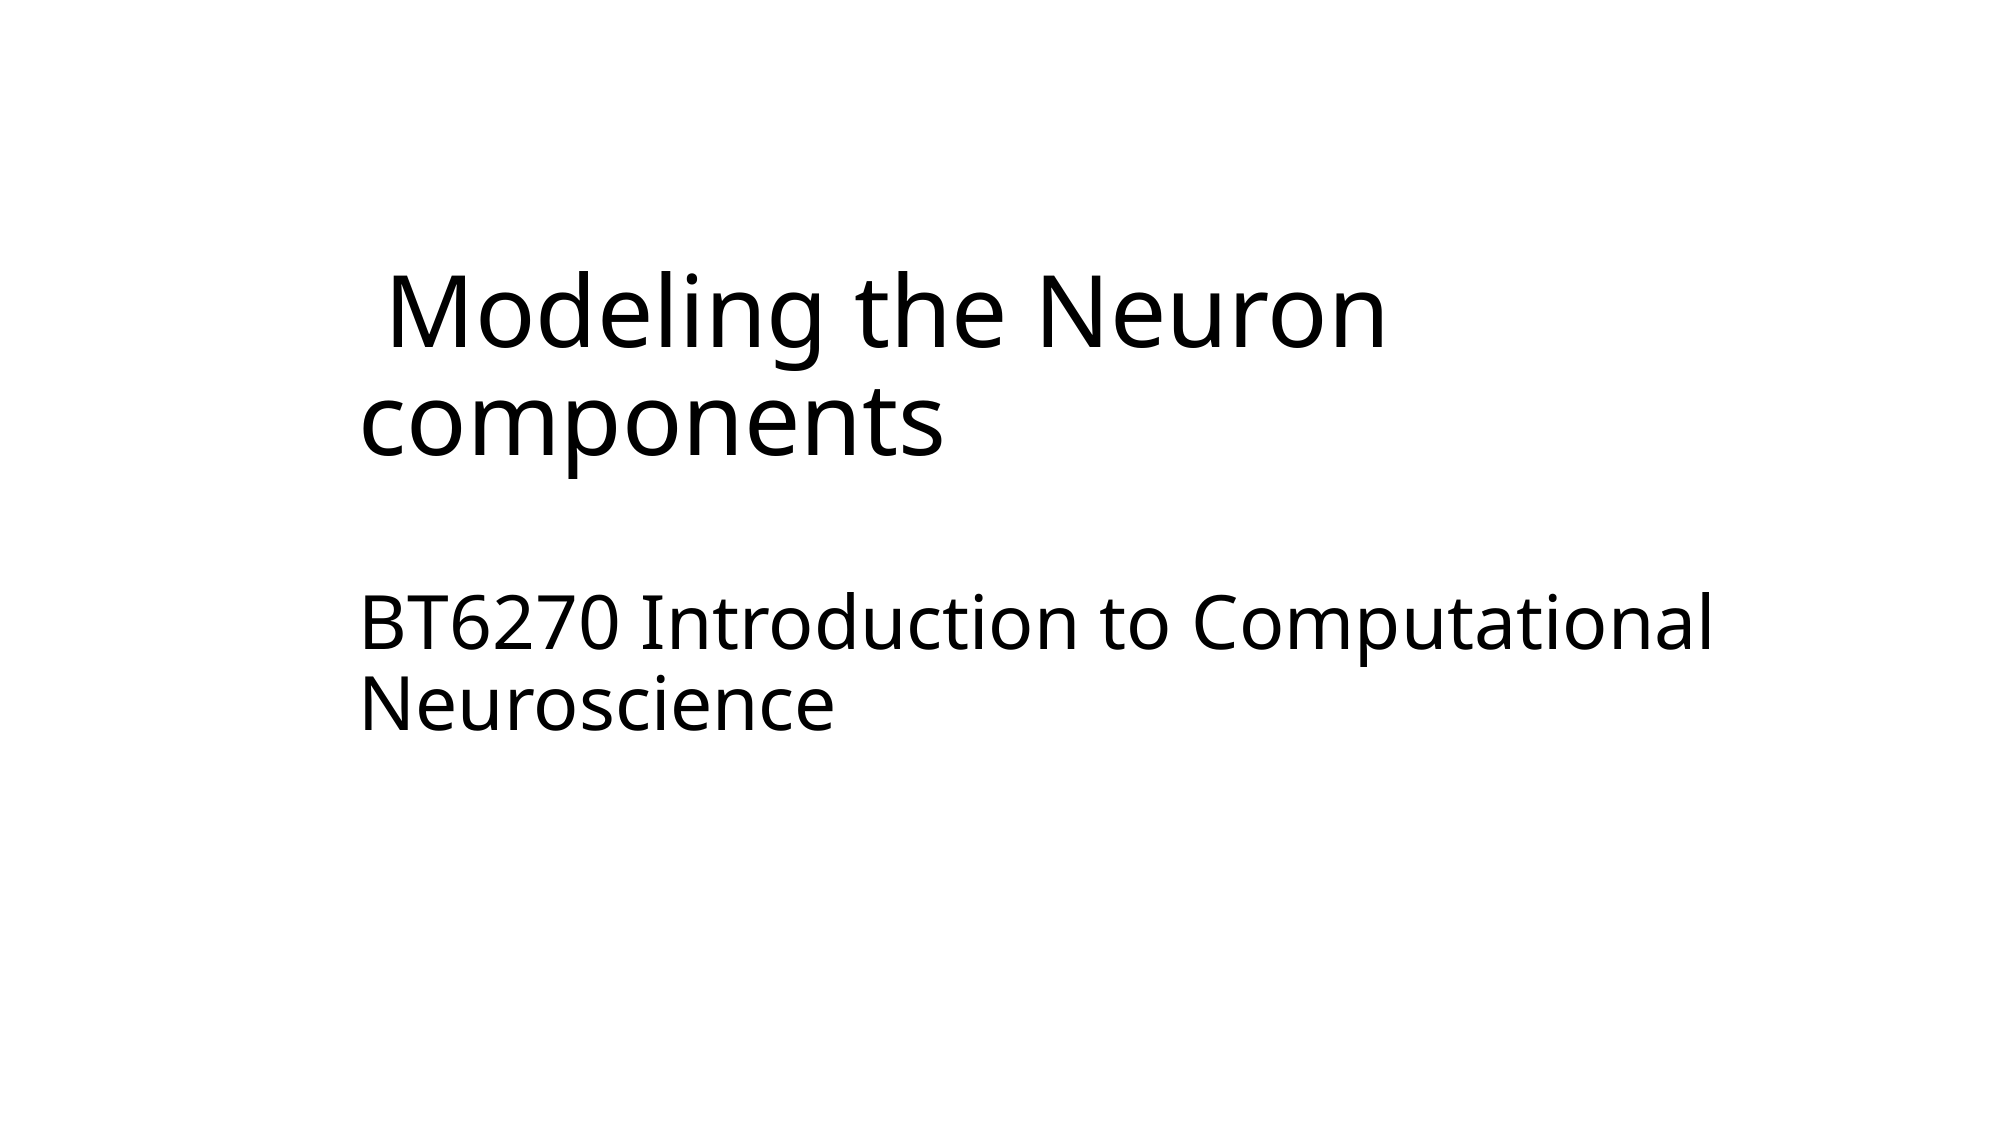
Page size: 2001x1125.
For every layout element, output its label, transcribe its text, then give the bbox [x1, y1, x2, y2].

title Modeling the Neuron components BT6270 Introduction to Computational Neuroscience [343, 410, 1910, 598]
